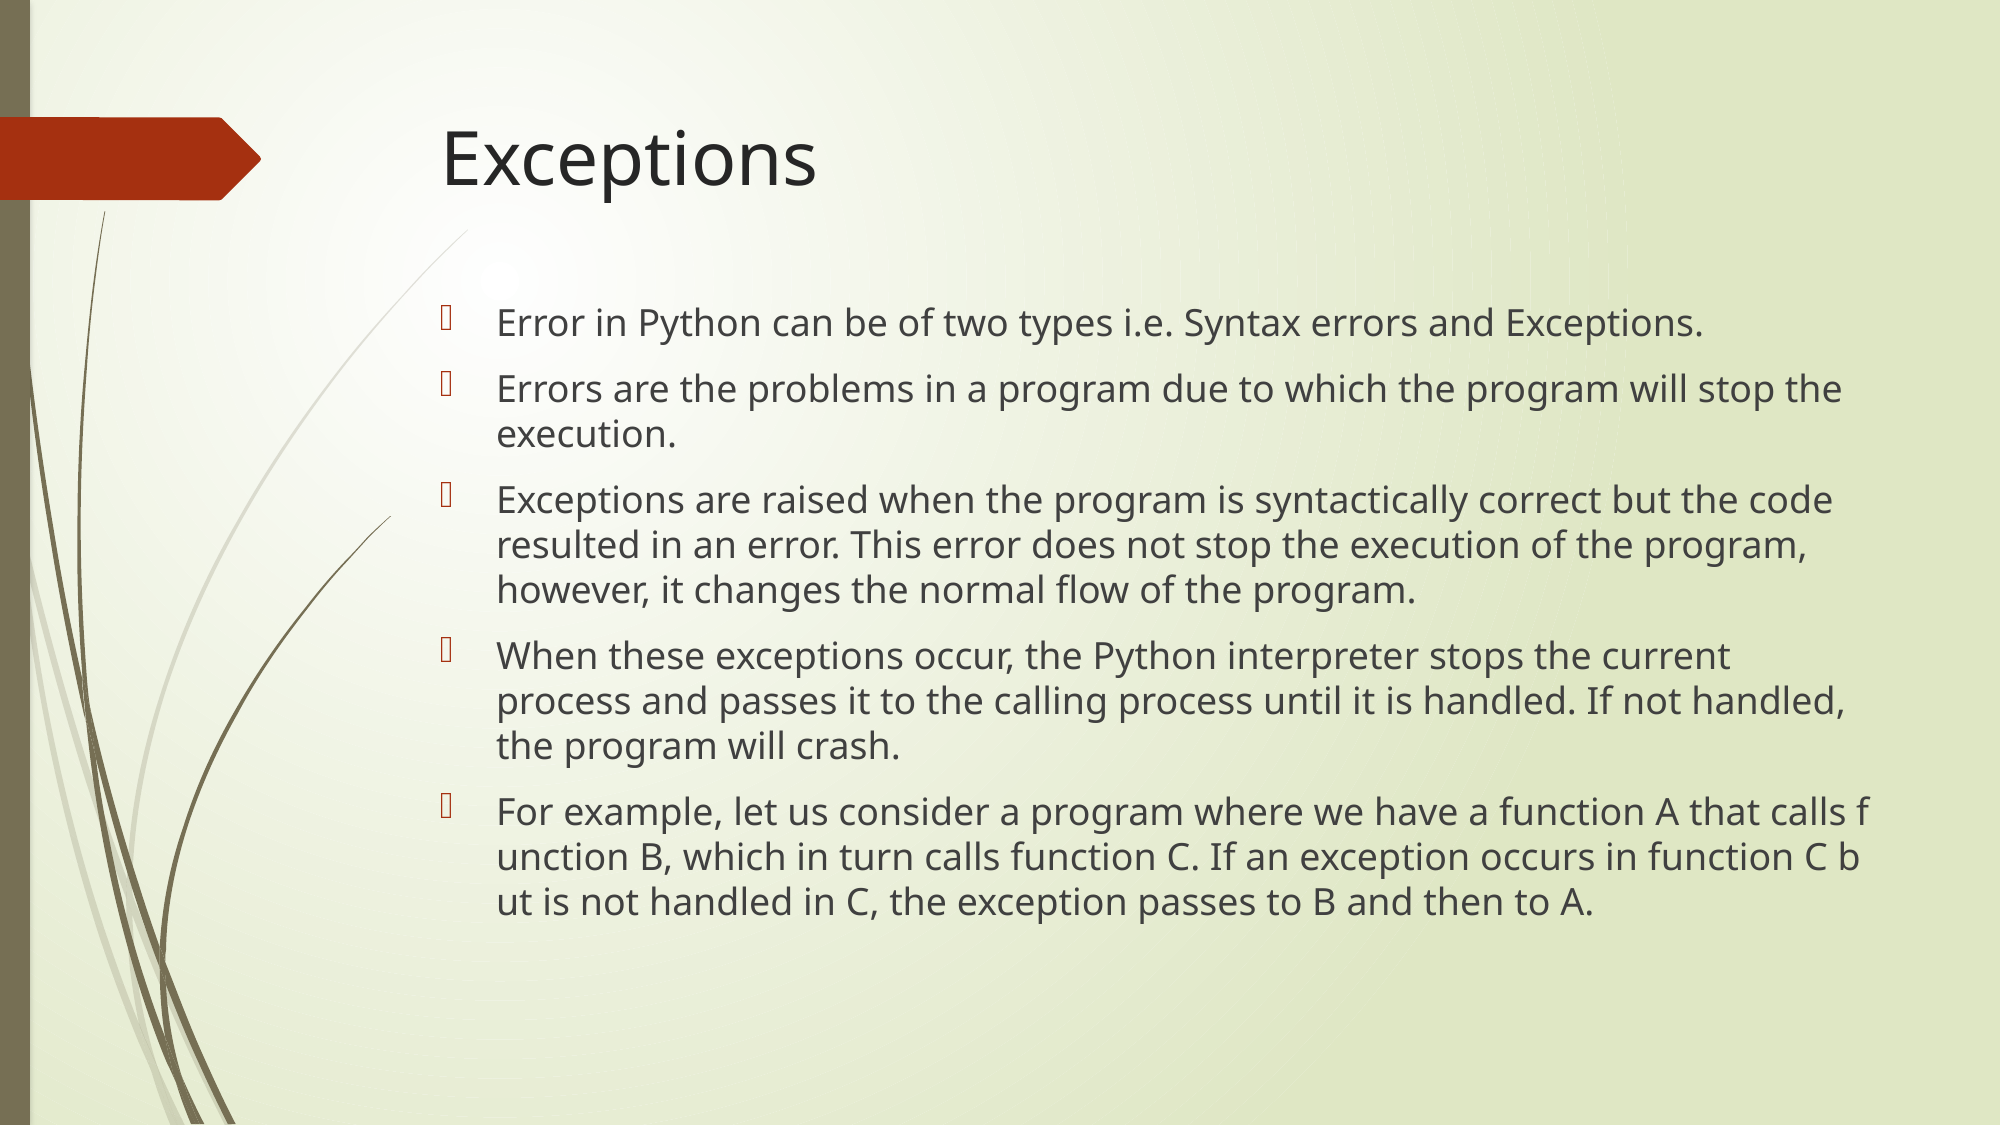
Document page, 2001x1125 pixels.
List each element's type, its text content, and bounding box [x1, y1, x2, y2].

title Exceptions [425, 102, 1888, 214]
list Error in Python can be of two types i.e. Syntax errors and Exceptions. Errors are the problems in a program due to which the program will stop the execution. Exceptions are raised when the program is syntactically correct but the code resulted in an error. This error does not stop the execution of the program, however, it changes the normal flow of the program. When these exceptions occur, the Python interpreter stops the current process and passes it to the calling process until it is handled. If not handled, the program will crash. For example, let us consider a program where we have a function A that calls function B, which in turn calls function C. If an exception occurs in function C but is not handled in C, the exception passes to B and then to A. [424, 291, 1888, 970]
